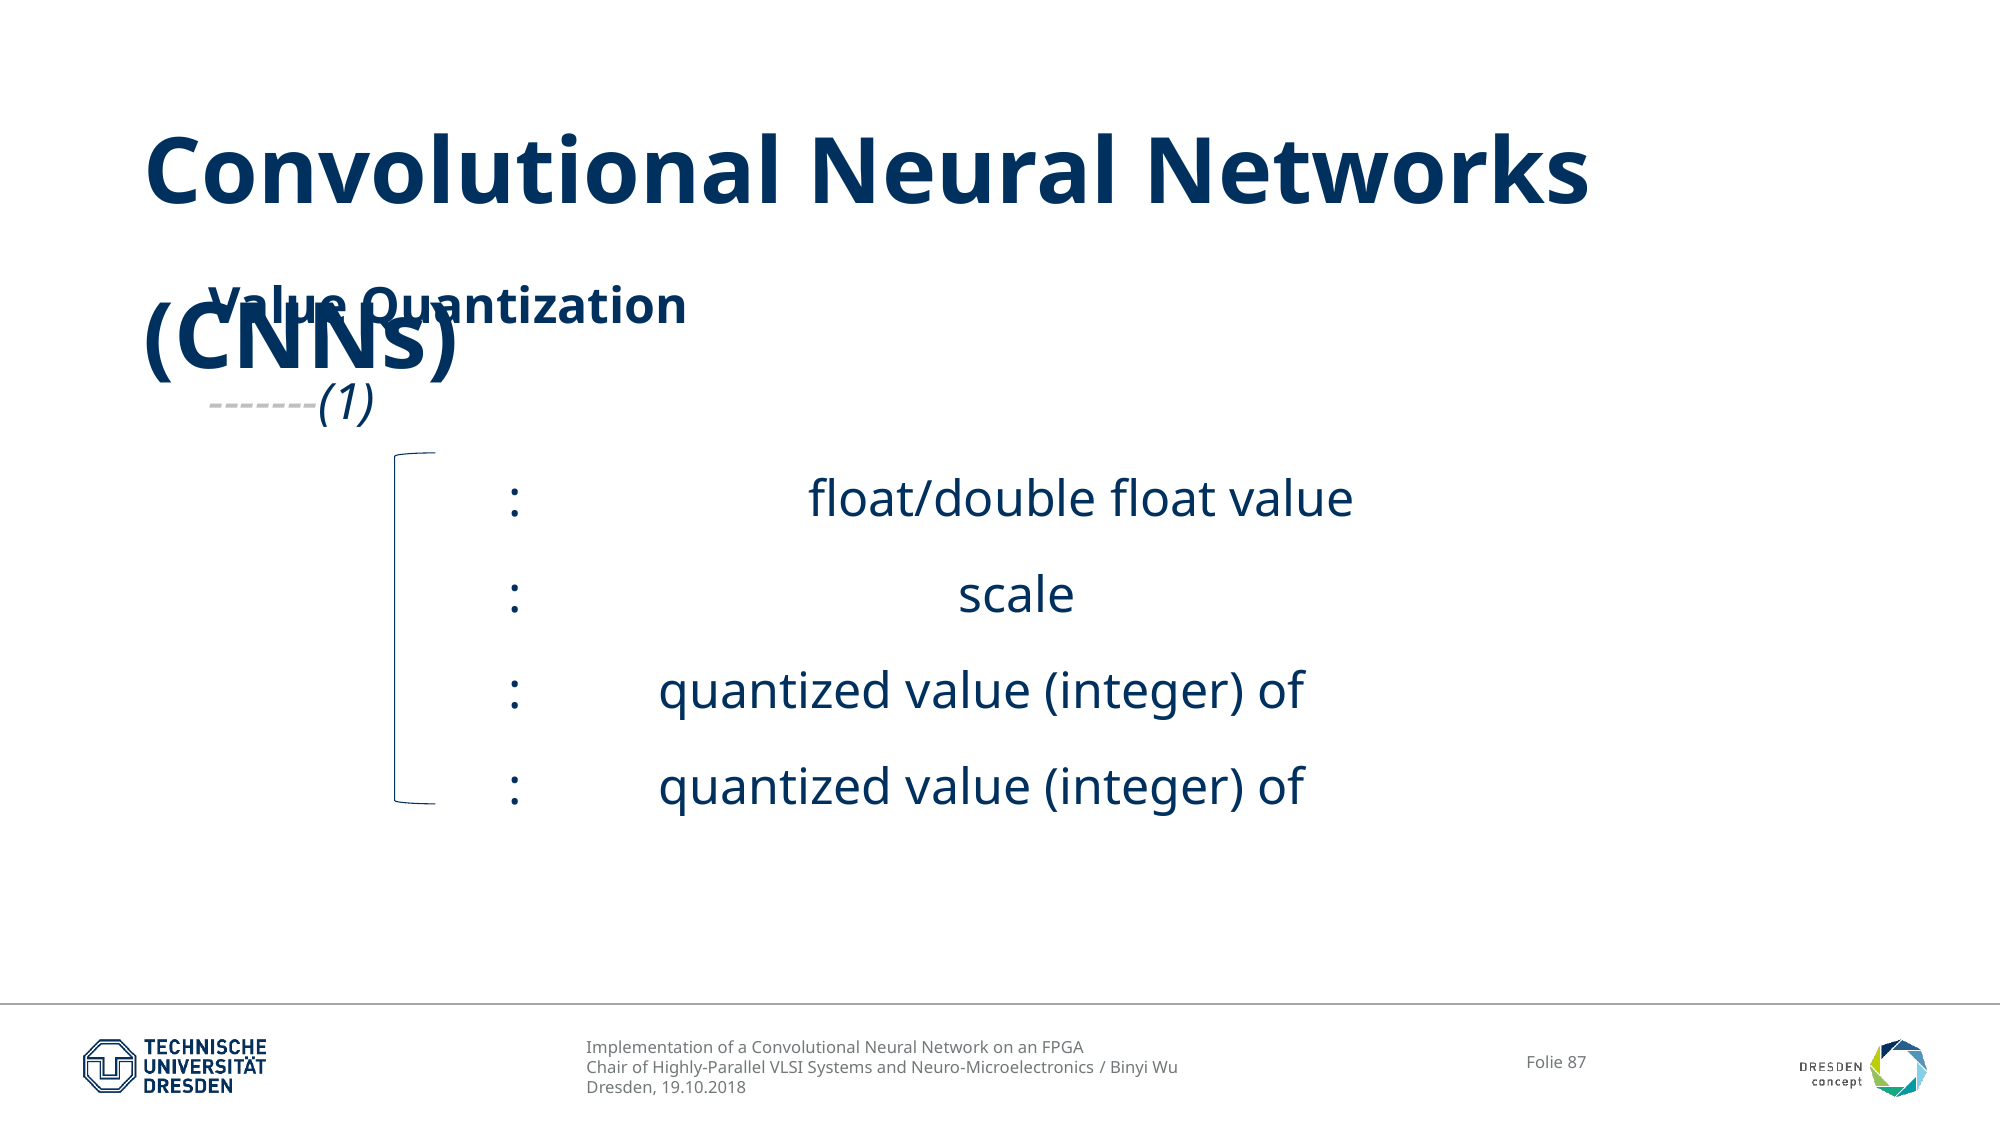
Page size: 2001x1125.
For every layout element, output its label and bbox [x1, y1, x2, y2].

text_box [394, 452, 436, 805]
title [143, 56, 1880, 169]
picture [83, 1039, 266, 1093]
picture [1800, 1039, 1927, 1097]
